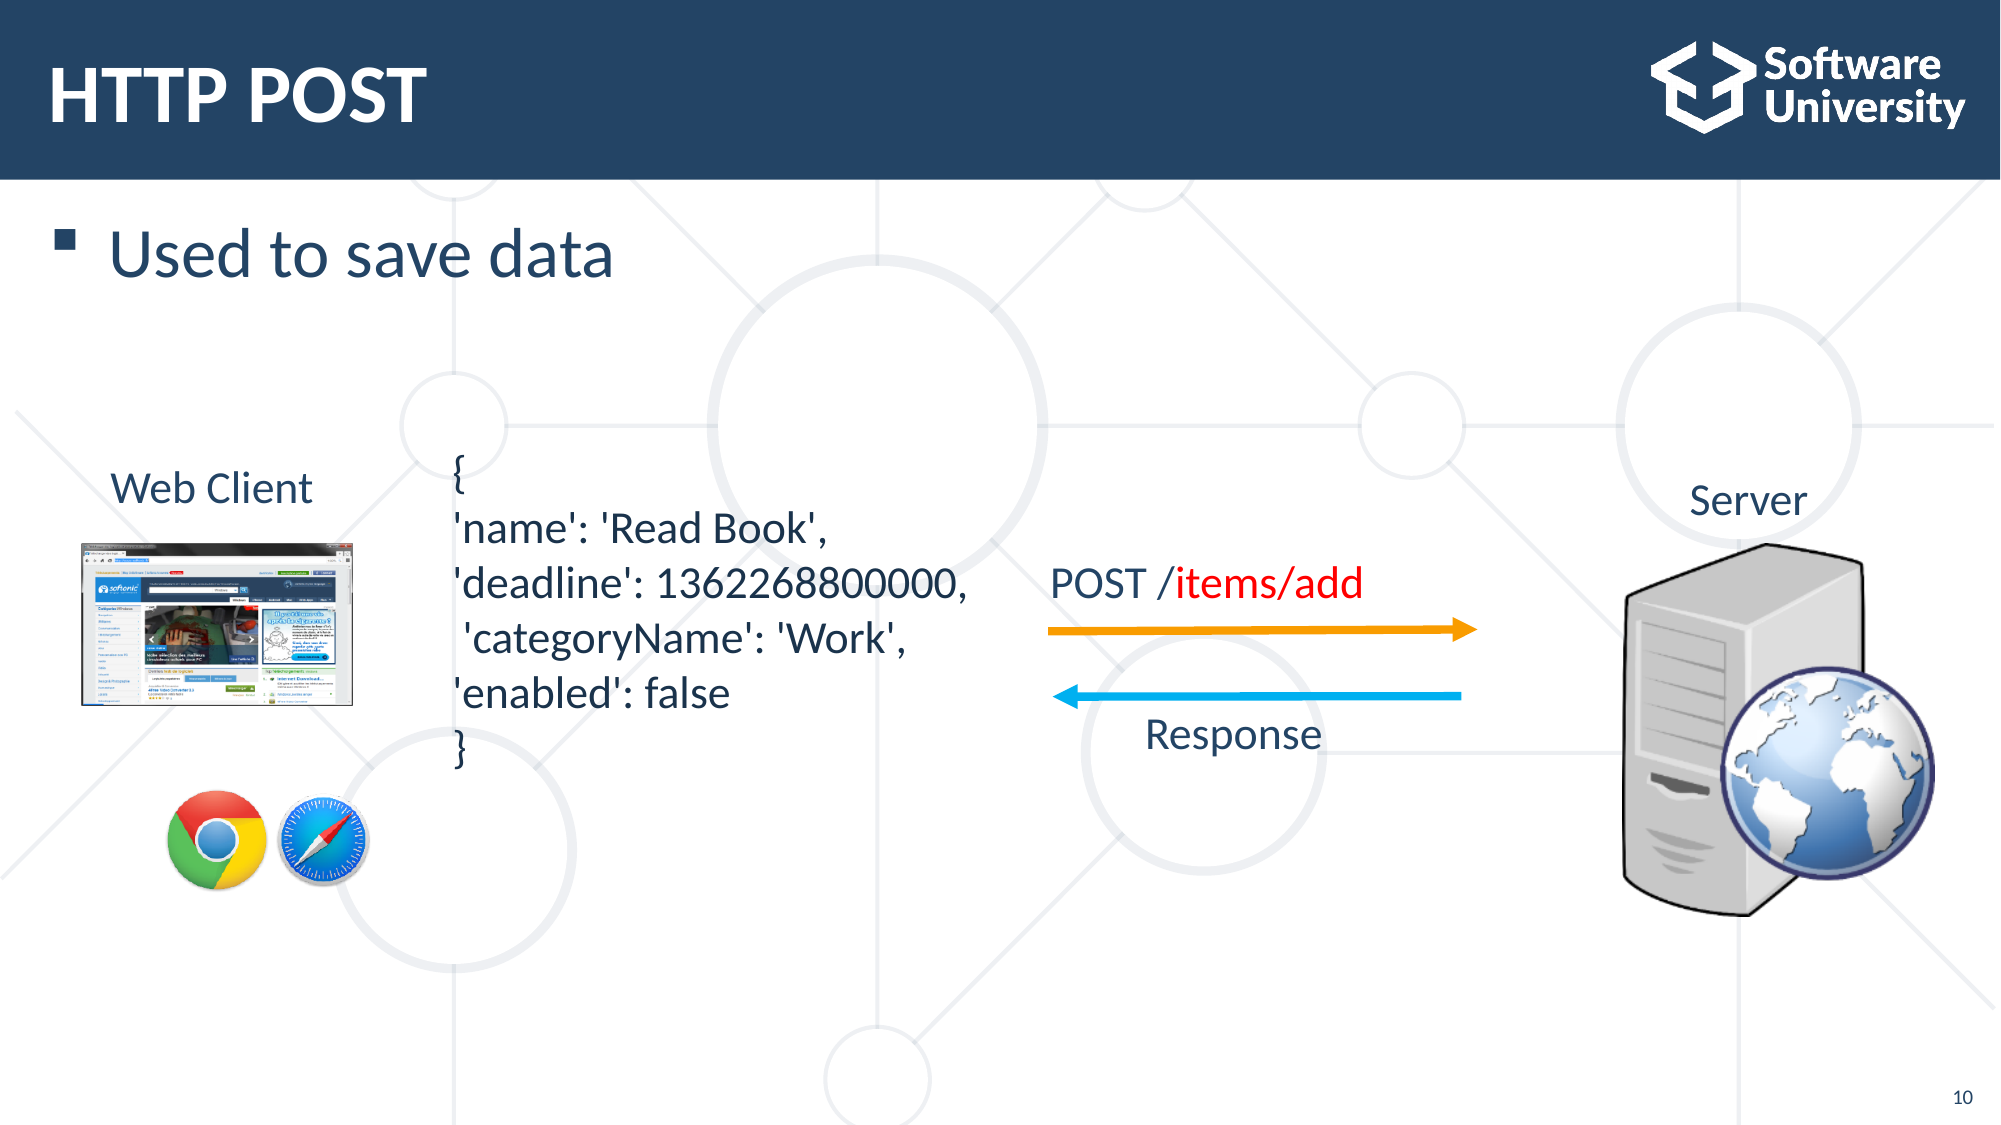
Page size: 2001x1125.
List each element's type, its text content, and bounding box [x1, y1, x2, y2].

picture [1622, 542, 1935, 917]
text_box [1068, 616, 1446, 777]
list Used to save data [31, 196, 1970, 1104]
picture [160, 783, 375, 896]
slide_number 10 [1927, 1067, 1989, 1117]
text_box Server [1674, 462, 1832, 532]
title HTTP POST [31, 16, 1625, 162]
picture [1651, 41, 1966, 134]
text_box POST /items/add [1035, 545, 1505, 615]
text_box Web Client [95, 450, 338, 520]
text_box { 'name': 'Read Book', 'deadline': 1362268800000, 'categoryName': 'Work', 'enabled': false } [437, 435, 1013, 780]
picture [80, 542, 353, 706]
